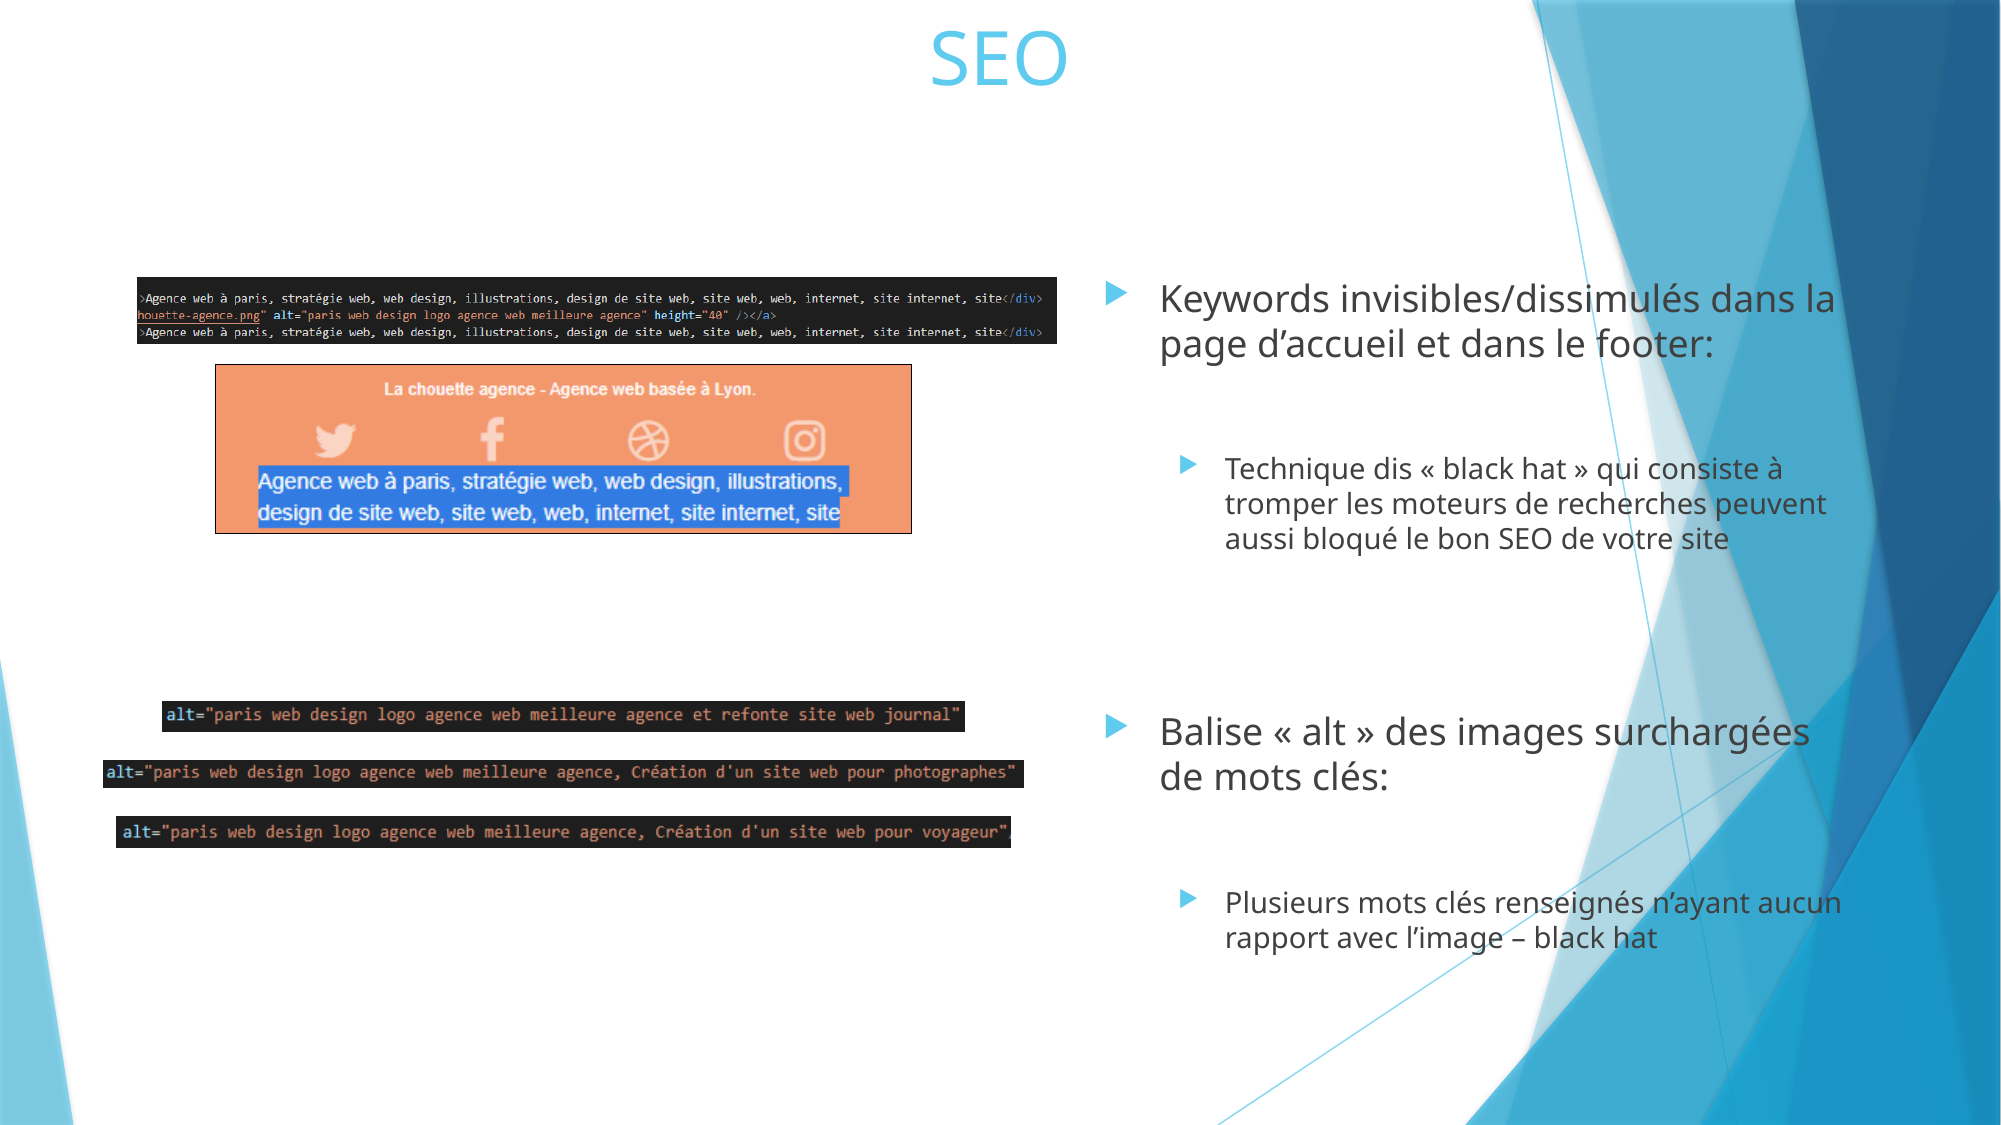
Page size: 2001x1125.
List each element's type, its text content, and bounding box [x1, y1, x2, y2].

picture [162, 701, 965, 732]
picture [103, 760, 1024, 788]
picture [116, 815, 1011, 848]
title SEO [137, 3, 1863, 136]
list Keywords invisibles/dissimulés dans la page d’accueil et dans le footer: Technique dis « black hat » qui consiste à tromper les moteurs de recherches peuvent aussi bloqué le bon SEO de votre site Balise « alt » des images surchargées de mots clés: Plusieurs mots clés renseignés n’ayant aucun rapport avec l’image – black hat [1088, 135, 1863, 1014]
picture [214, 363, 913, 534]
picture [136, 277, 1058, 345]
